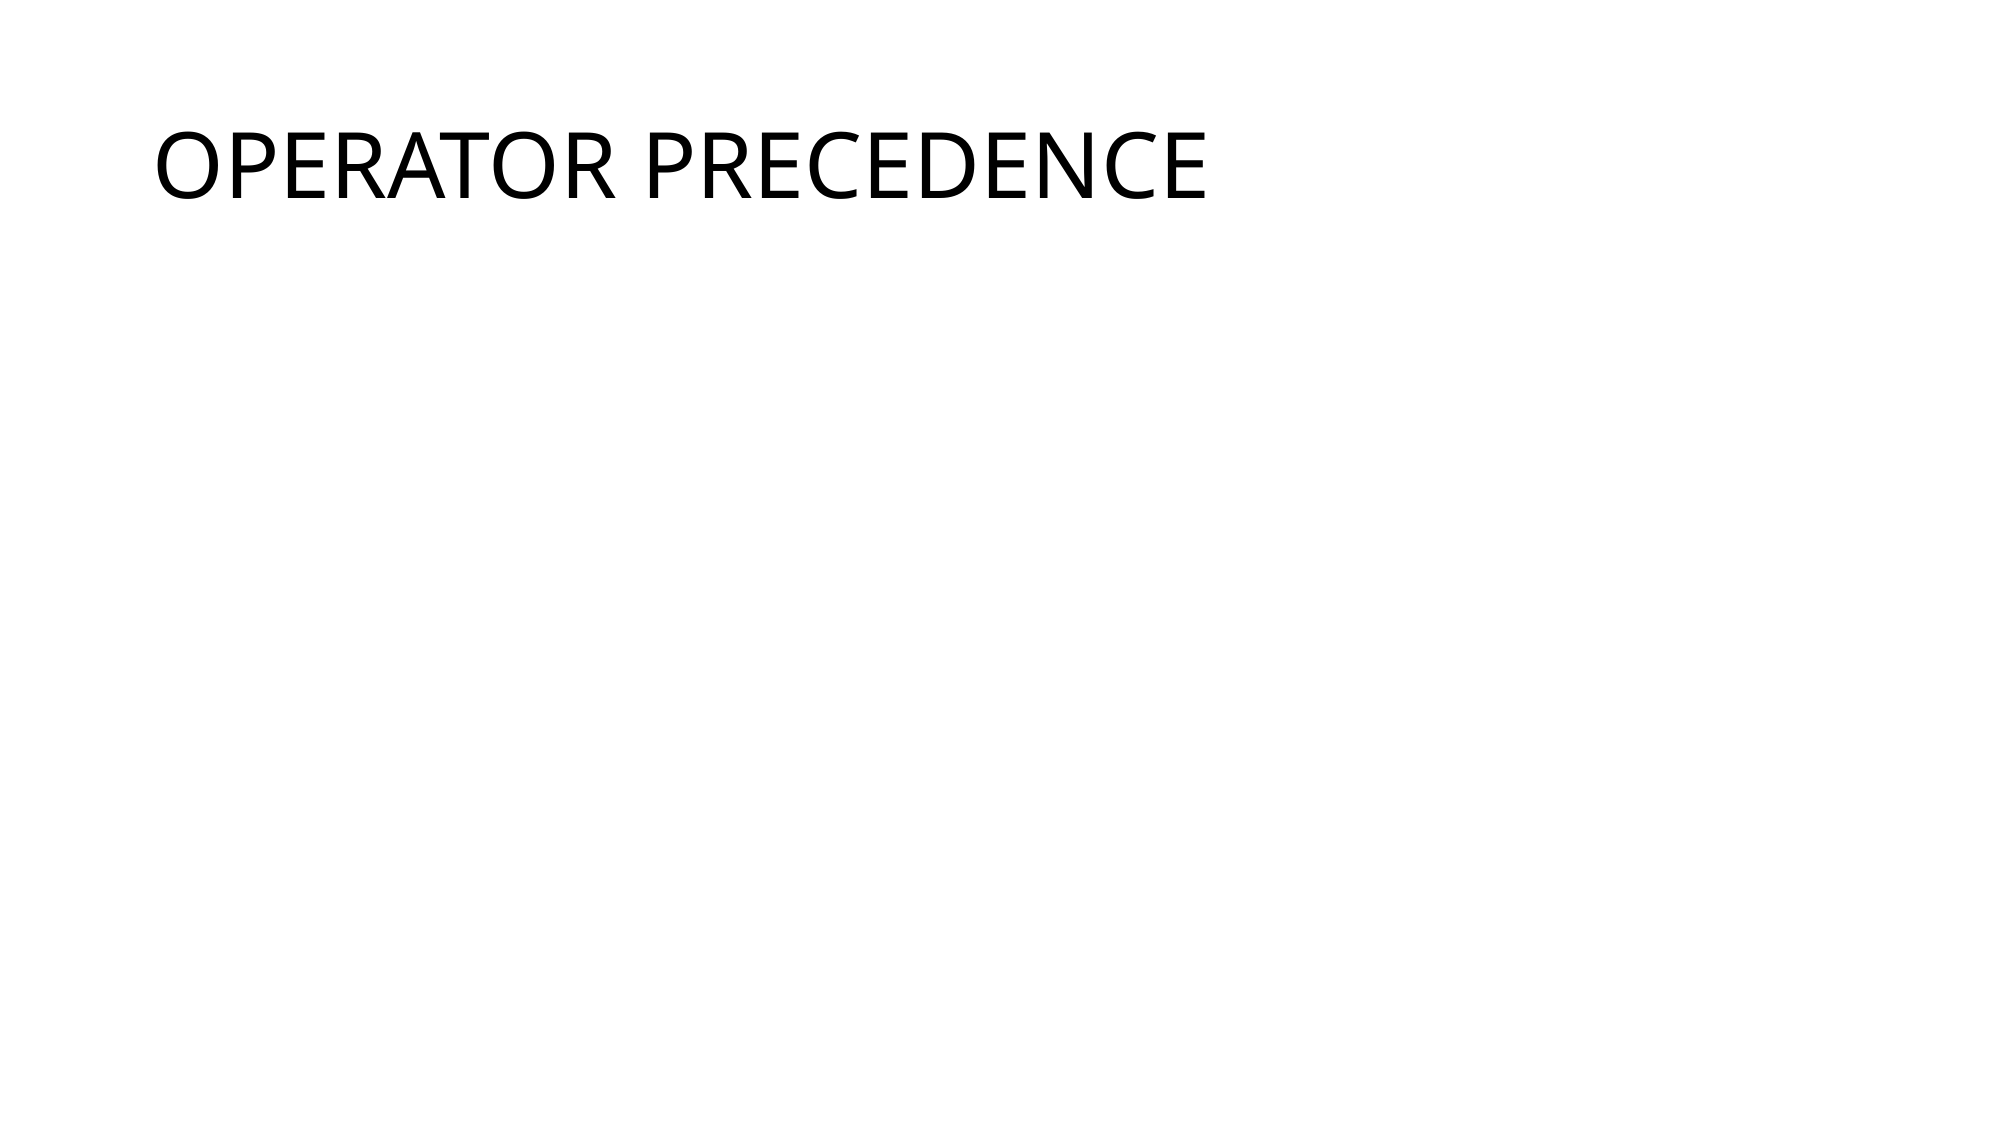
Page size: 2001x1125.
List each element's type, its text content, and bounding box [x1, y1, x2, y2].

title OPERATOR PRECEDENCE [137, 59, 1863, 278]
